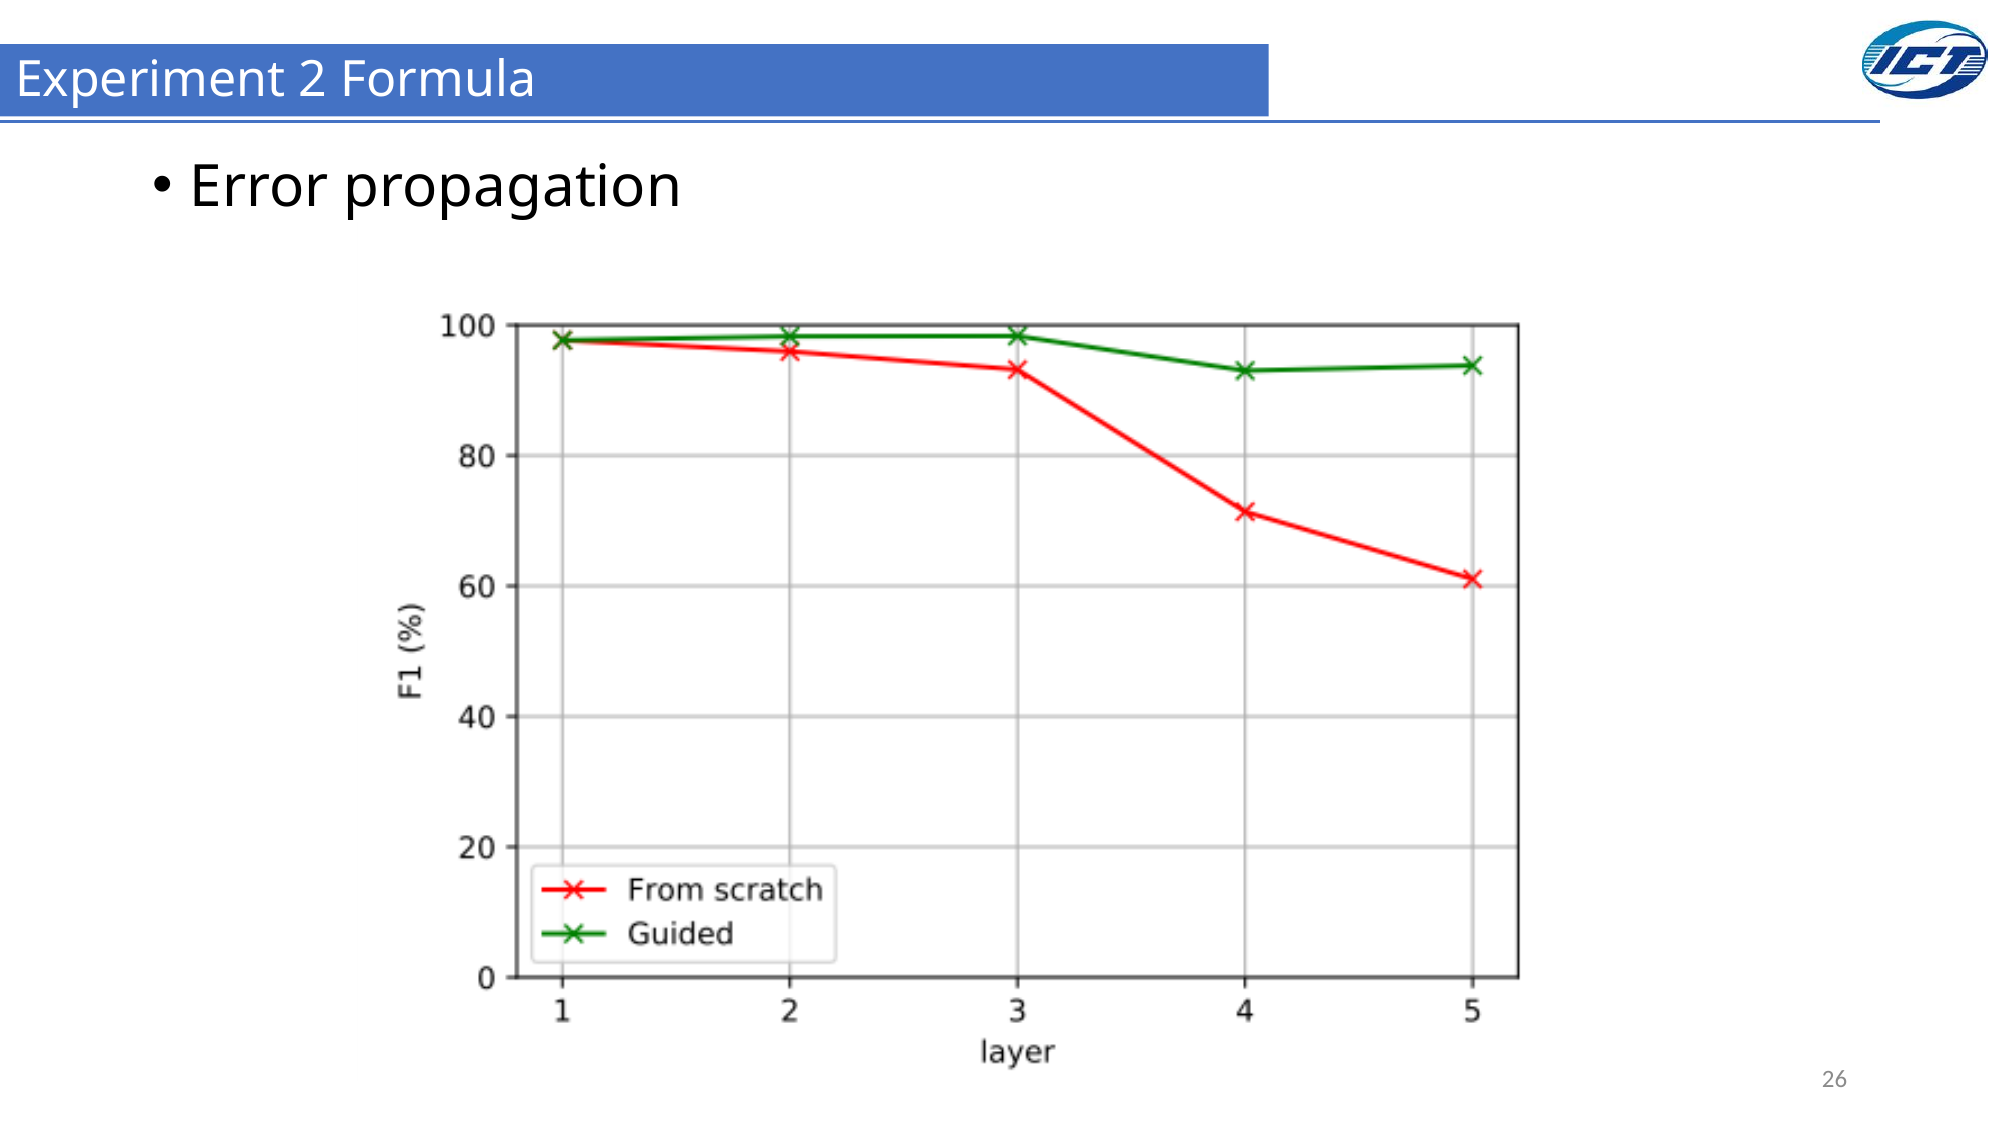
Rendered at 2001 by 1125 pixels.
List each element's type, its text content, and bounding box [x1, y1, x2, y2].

picture [1862, 6, 1988, 116]
list Error propagation [137, 148, 1863, 1043]
picture [356, 222, 1644, 1081]
title Experiment 2 Formula [0, 44, 1269, 117]
slide_number 26 [1412, 1047, 1863, 1108]
